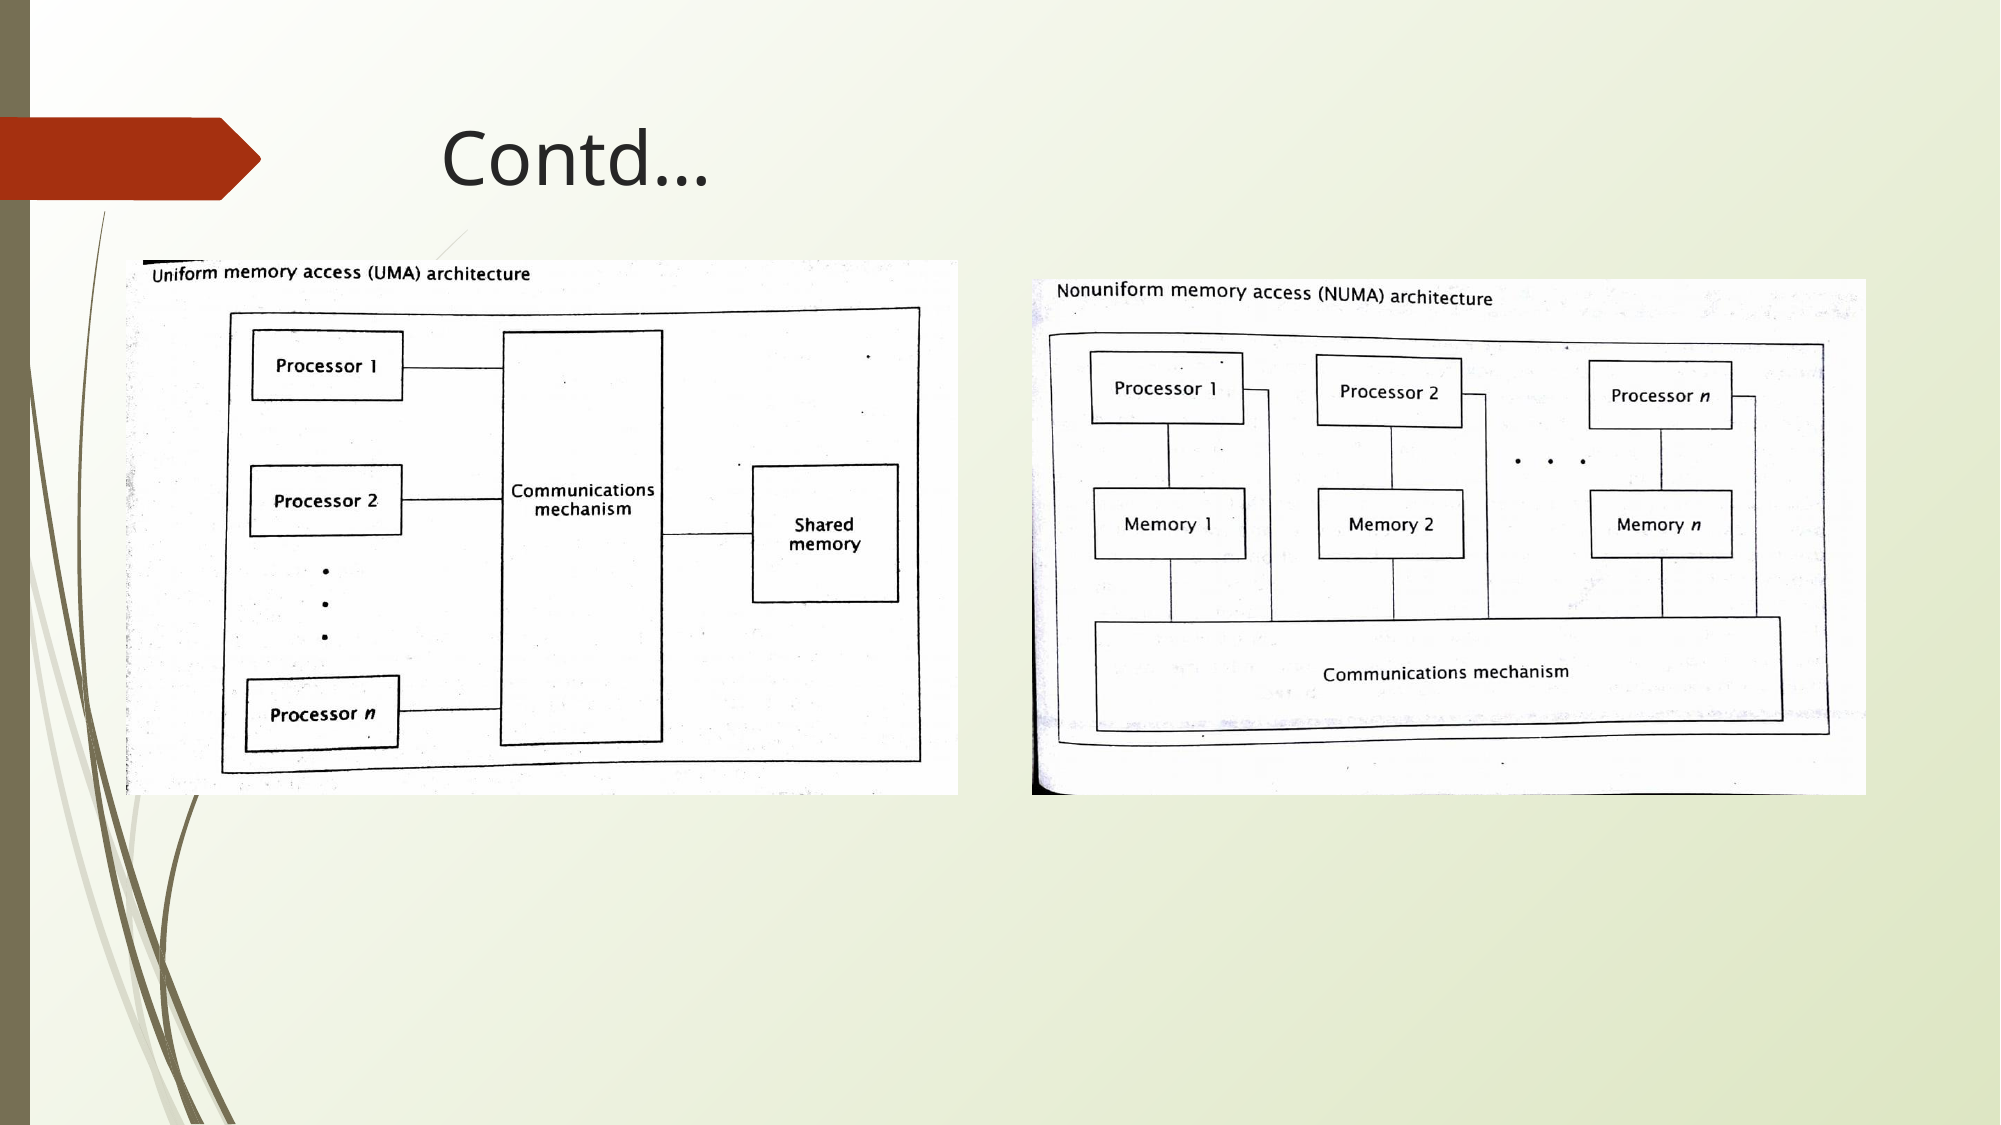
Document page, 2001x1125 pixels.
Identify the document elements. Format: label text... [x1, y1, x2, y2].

title Contd… [425, 102, 1888, 313]
picture [1032, 279, 1867, 795]
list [126, 259, 958, 795]
